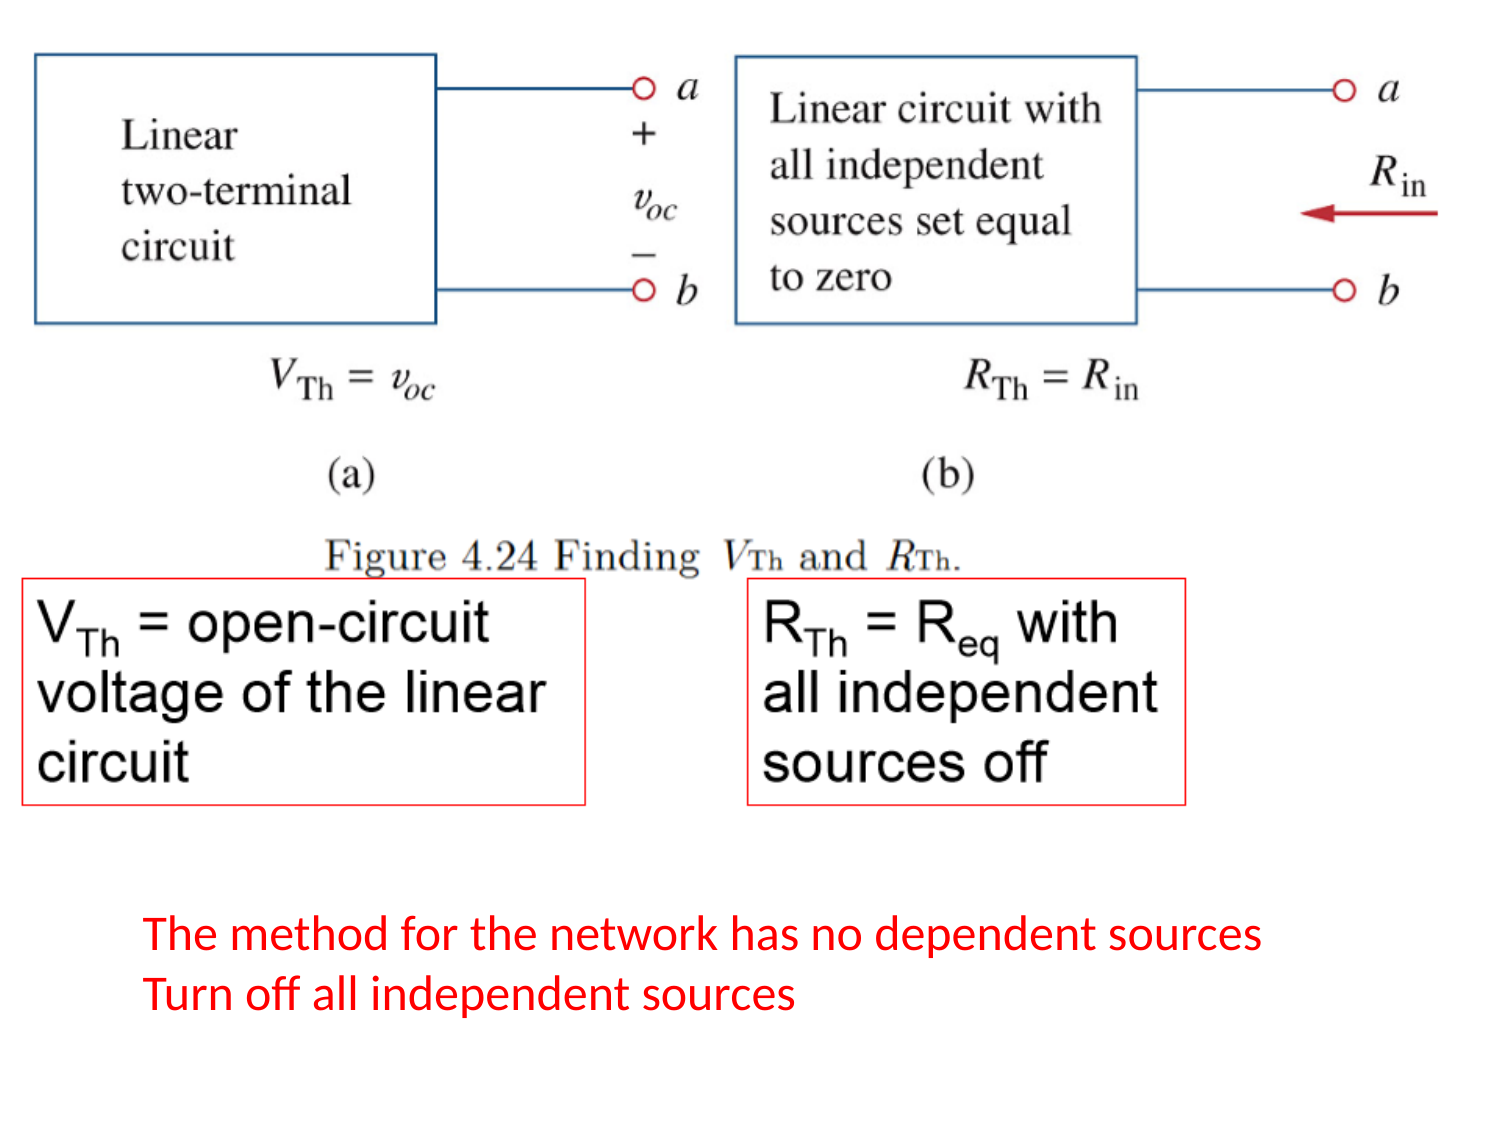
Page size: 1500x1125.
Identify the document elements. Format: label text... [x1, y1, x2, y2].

text_box The method for the network has no dependent sources Turn off all independent sources [128, 893, 1382, 1028]
picture [0, 42, 1485, 815]
